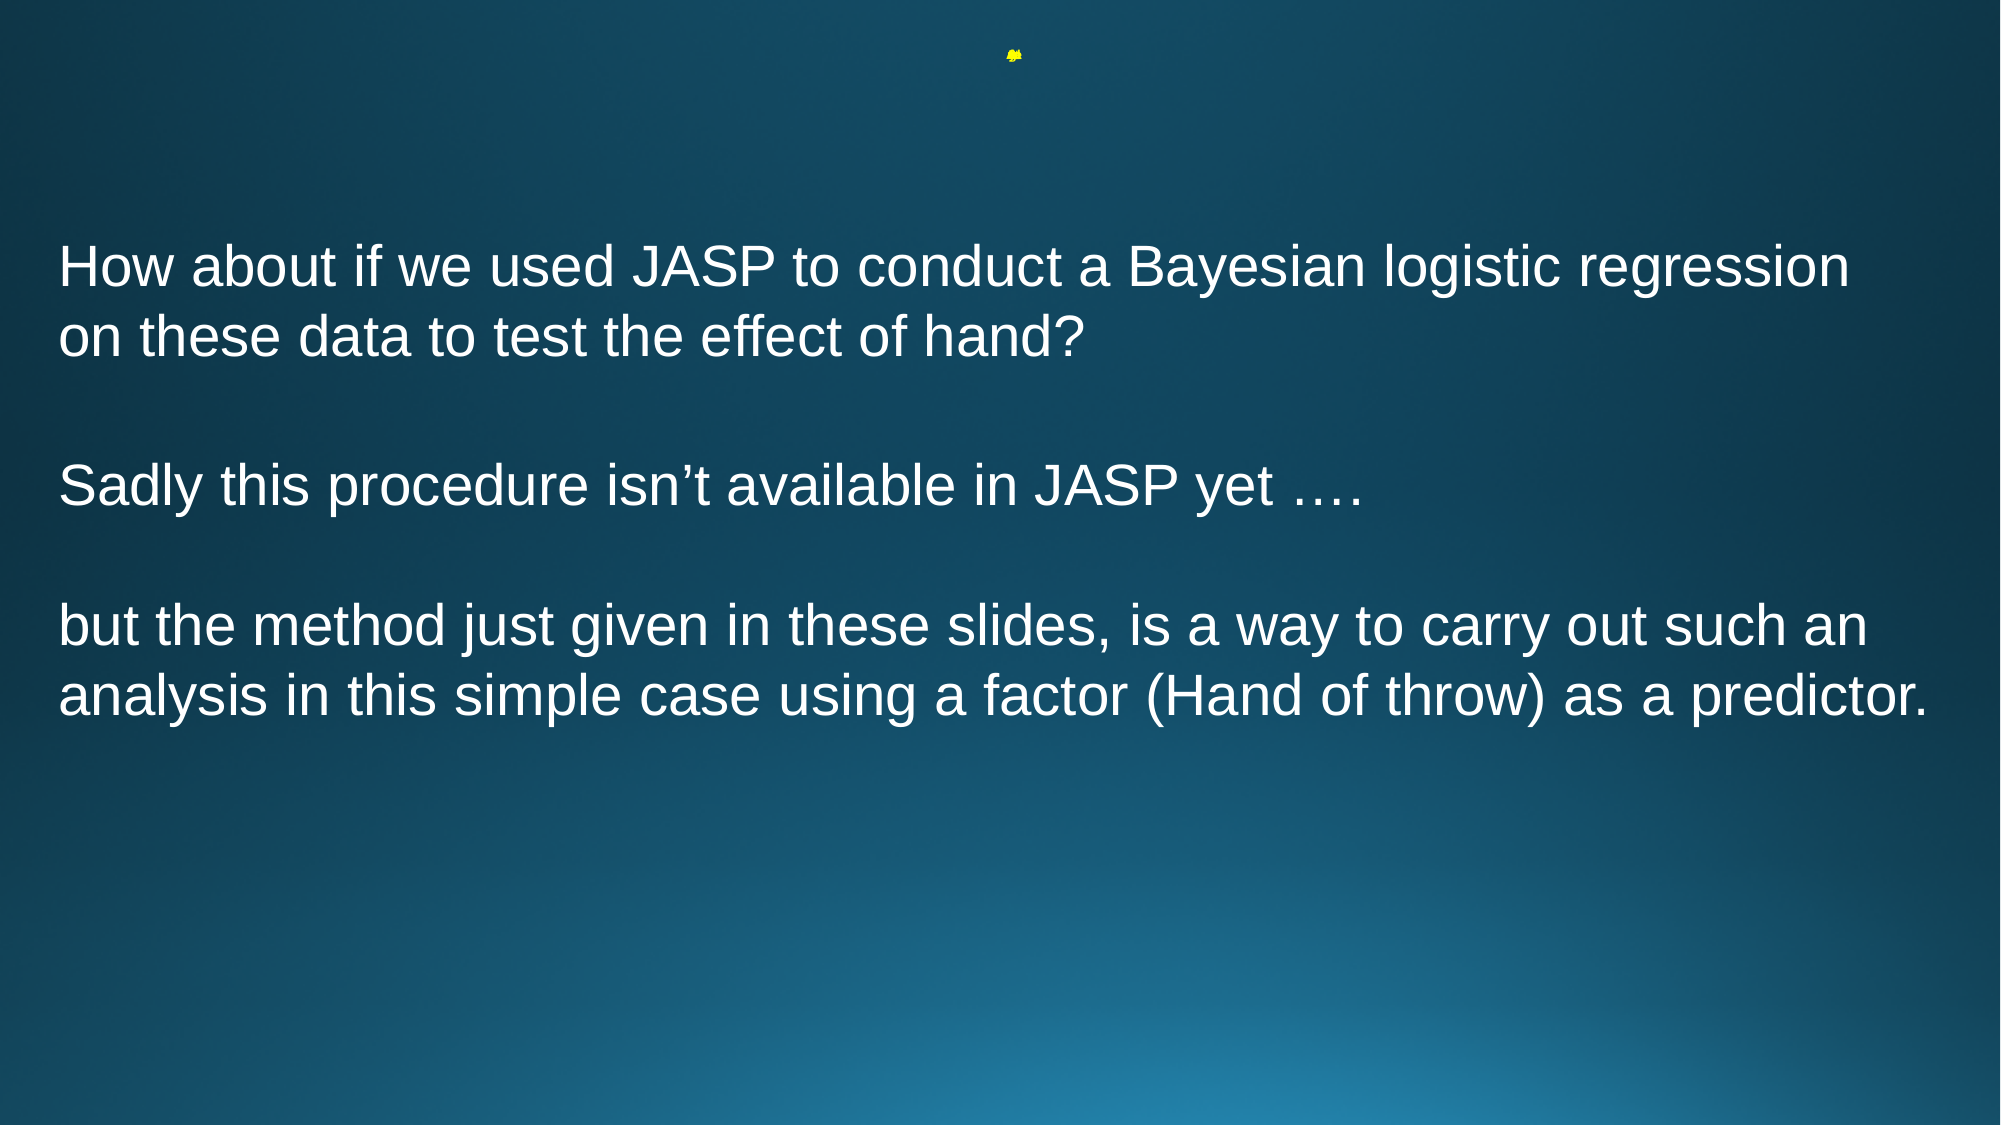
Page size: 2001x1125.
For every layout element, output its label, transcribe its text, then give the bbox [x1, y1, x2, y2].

title Analysing some data: 6 [261, 40, 1762, 147]
picture [0, 0, 2001, 1125]
text_box How about if we used JASP to conduct a Bayesian logistic regression on these data to test the effect of hand? Sadly this procedure isn’t available in JASP yet …. but the method just given in these slides, is a way to carry out such an analysis in this simple case using a factor (Hand of throw) as a predictor. [43, 220, 1948, 885]
